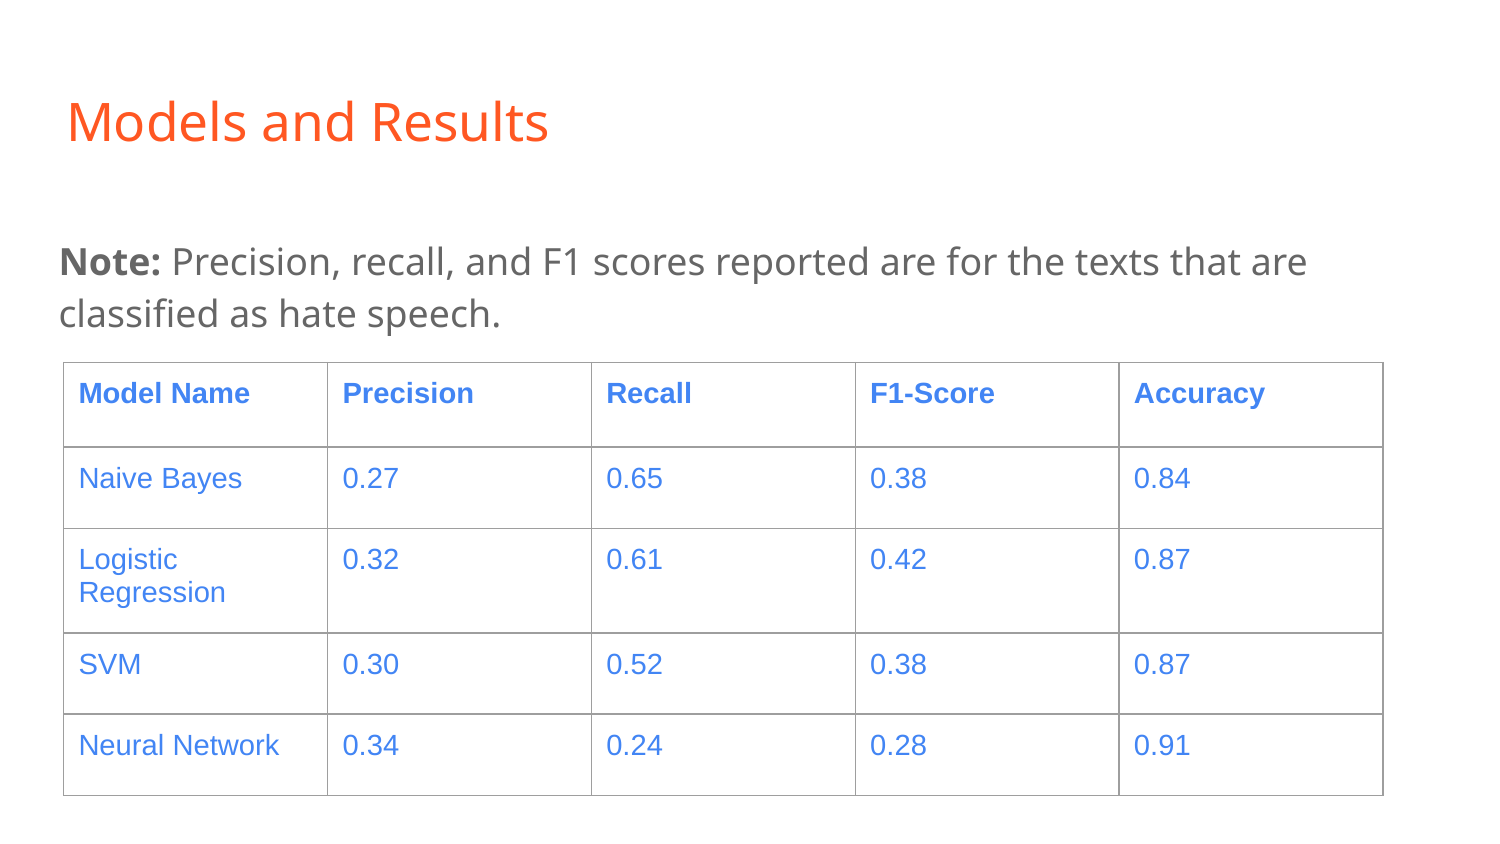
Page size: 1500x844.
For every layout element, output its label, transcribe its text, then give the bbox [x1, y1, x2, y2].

table_cell 0.34 [328, 715, 591, 795]
table_cell 0.61 [592, 529, 855, 632]
table_cell 0.38 [856, 448, 1118, 528]
table_cell Logistic Regression [64, 529, 327, 632]
table_header Recall [592, 363, 855, 446]
table_cell 0.24 [592, 715, 855, 795]
table_cell 0.27 [328, 448, 591, 528]
table_cell 0.28 [856, 715, 1118, 795]
table_cell 0.84 [1120, 448, 1382, 528]
table_cell 0.52 [592, 634, 855, 713]
table_header F1-Score [856, 363, 1118, 446]
table_header Accuracy [1120, 363, 1382, 446]
table_cell 0.38 [856, 634, 1118, 713]
table_cell 0.87 [1120, 634, 1382, 713]
table_header Model Name [64, 363, 327, 446]
table_cell Naive Bayes [64, 448, 327, 528]
table_cell SVM [64, 634, 327, 713]
table_cell 0.32 [328, 529, 591, 632]
table_cell 0.91 [1120, 715, 1382, 795]
title Models and Results [51, 72, 1449, 167]
table_cell 0.87 [1120, 529, 1382, 632]
list Note: Precision, recall, and F1 scores reported are for the texts that are classified as hate speech. [43, 216, 1417, 722]
table_header Precision [328, 363, 591, 446]
table_cell 0.30 [328, 634, 591, 713]
table_cell 0.42 [856, 529, 1118, 632]
table_cell Neural Network [64, 715, 327, 795]
table_cell 0.65 [592, 448, 855, 528]
